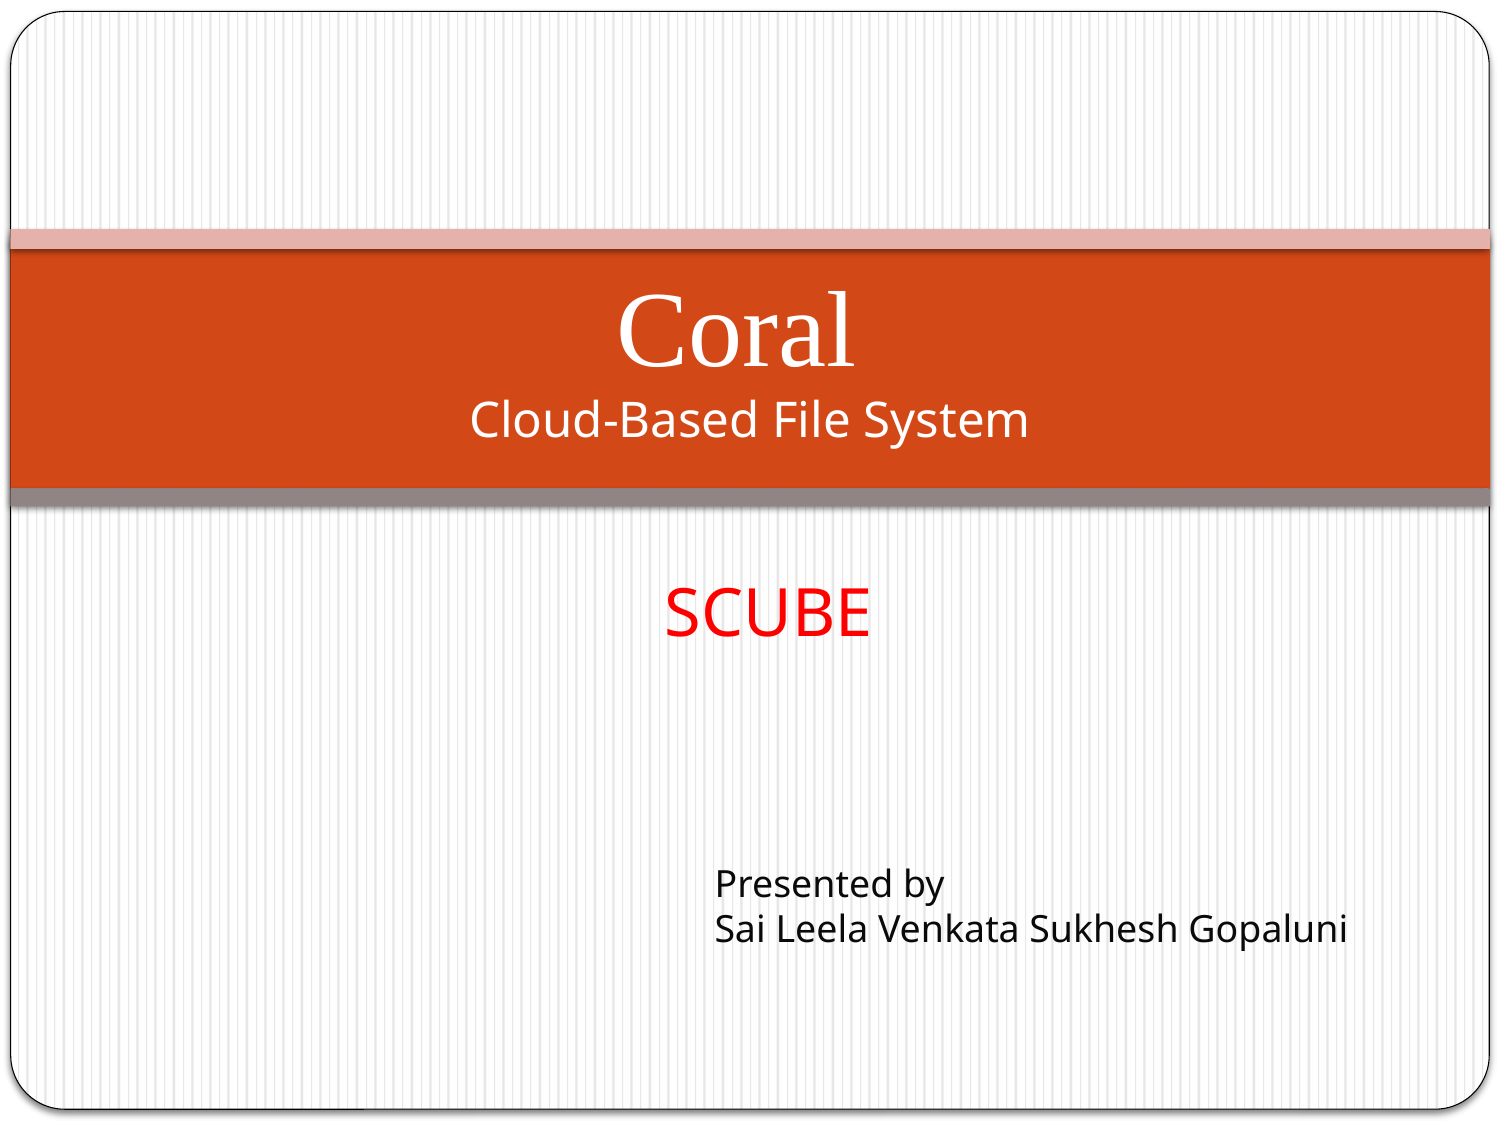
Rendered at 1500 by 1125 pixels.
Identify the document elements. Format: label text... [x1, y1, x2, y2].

text_box SCUBE [650, 562, 1300, 703]
title Coral Cloud-Based File System [75, 249, 1425, 464]
text_box Presented by Sai Leela Venkata Sukhesh Gopaluni [699, 537, 1463, 1003]
